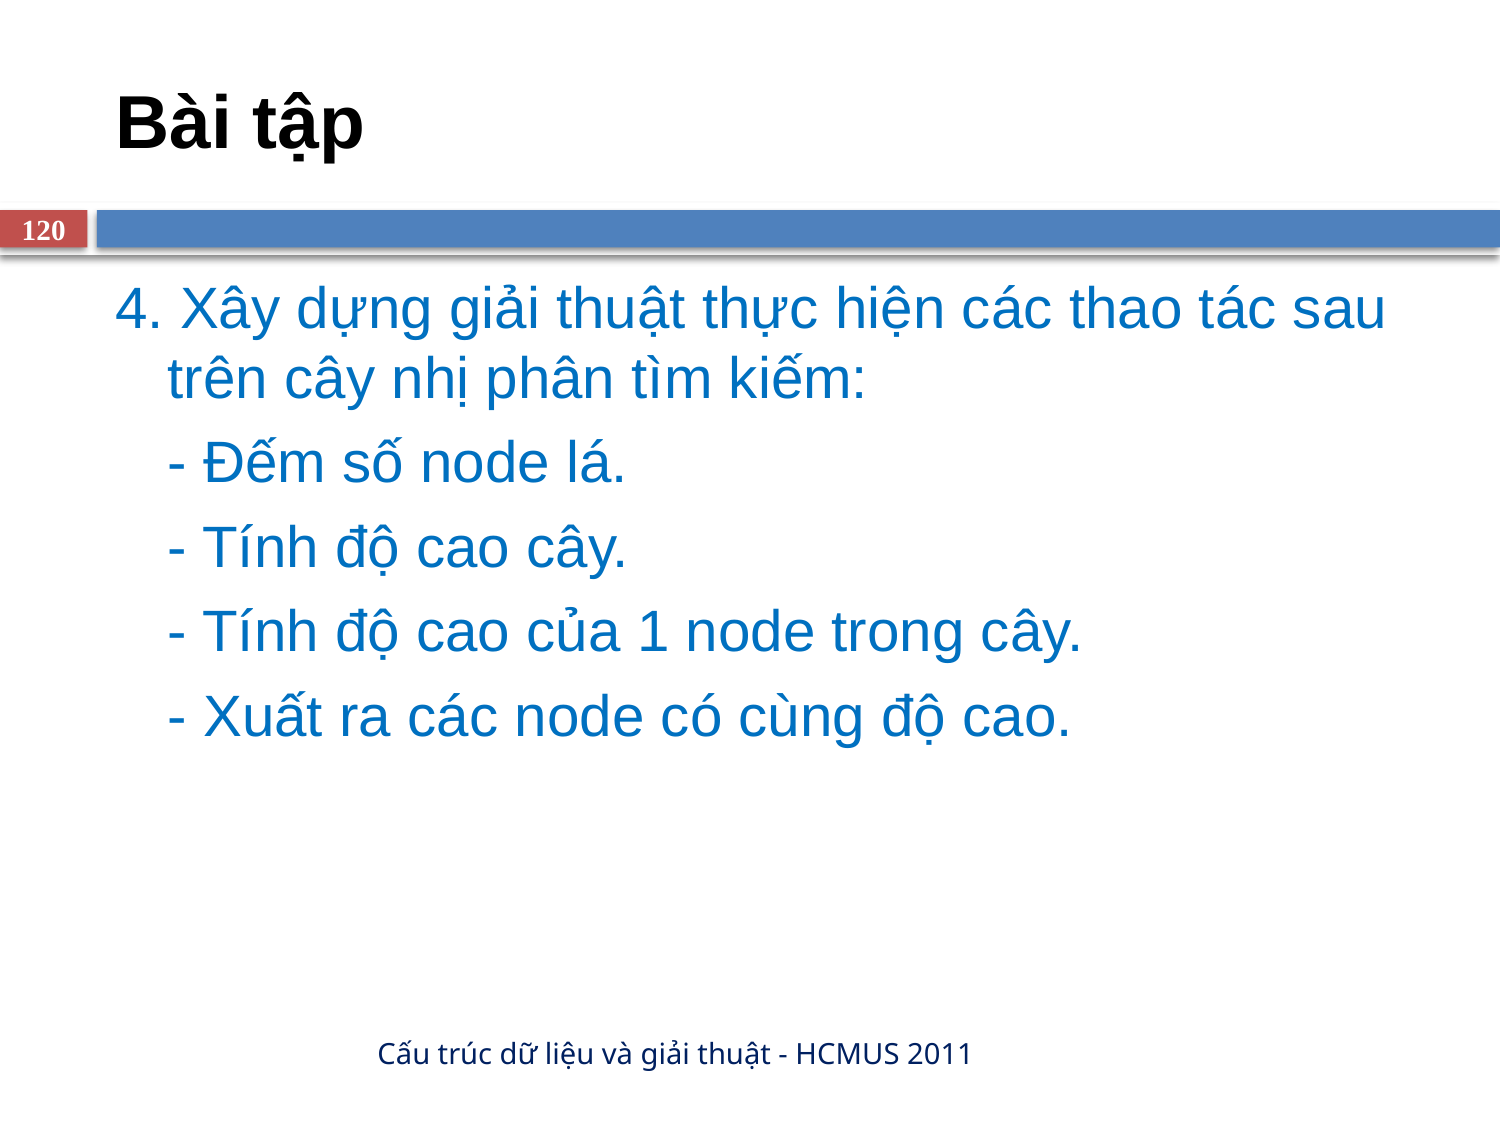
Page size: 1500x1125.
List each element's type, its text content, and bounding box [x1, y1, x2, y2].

title Bài tập [100, 37, 1438, 200]
slide_number 120 [0, 208, 88, 249]
footer Cấu trúc dữ liệu và giải thuật - HCMUS 2011 [99, 1024, 990, 1085]
list 4. Xây dựng giải thuật thực hiện các thao tác sau trên cây nhị phân tìm kiếm: - Đếm số node lá. - Tính độ cao cây. - Tính độ cao của 1 node trong cây. - Xuất ra các node có cùng độ cao. [100, 262, 1438, 1000]
